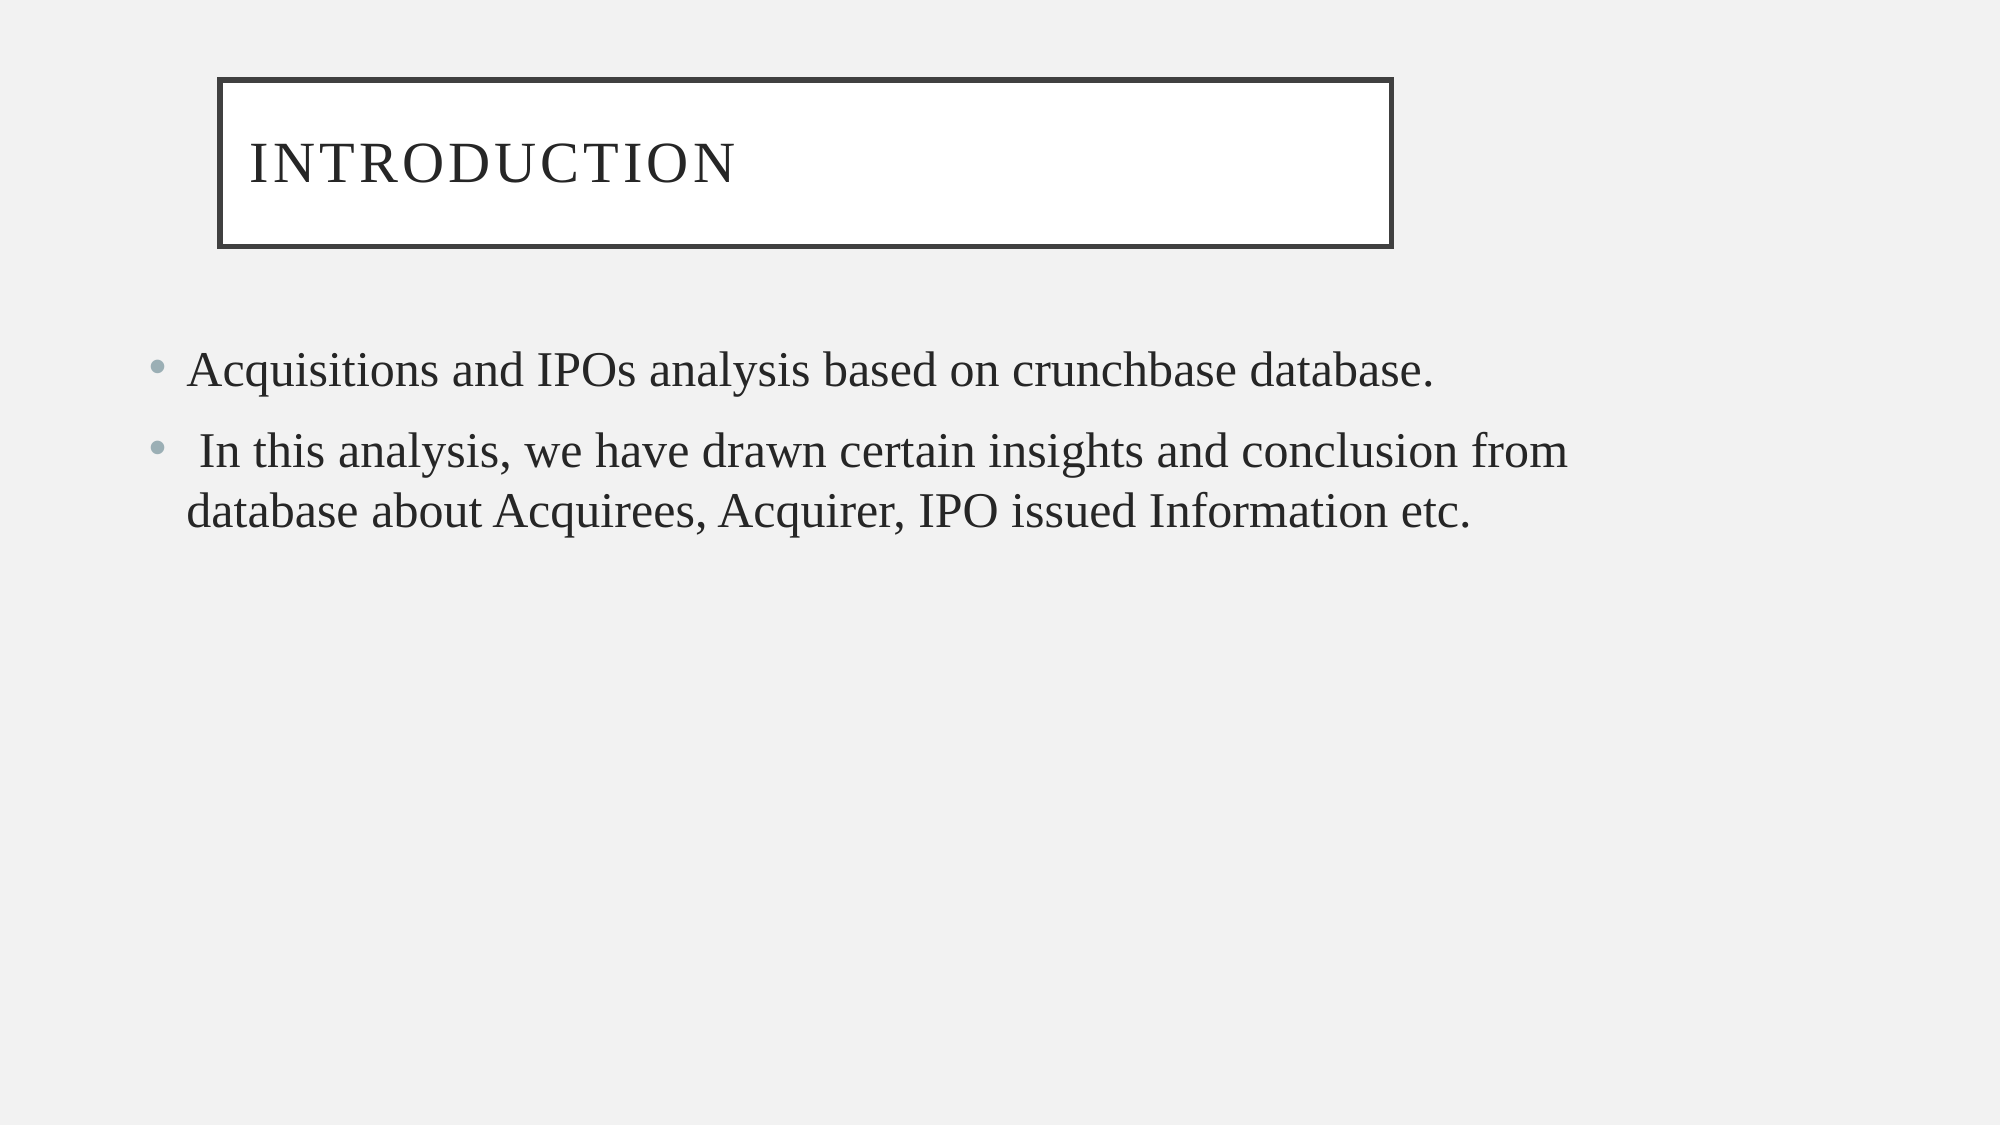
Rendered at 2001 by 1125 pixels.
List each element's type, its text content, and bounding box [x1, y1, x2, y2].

title Introduction [217, 77, 1394, 249]
list Acquisitions and IPOs analysis based on crunchbase database. In this analysis, we have drawn certain insights and conclusion from database about Acquirees, Acquirer, IPO issued Information etc. [133, 329, 1717, 903]
